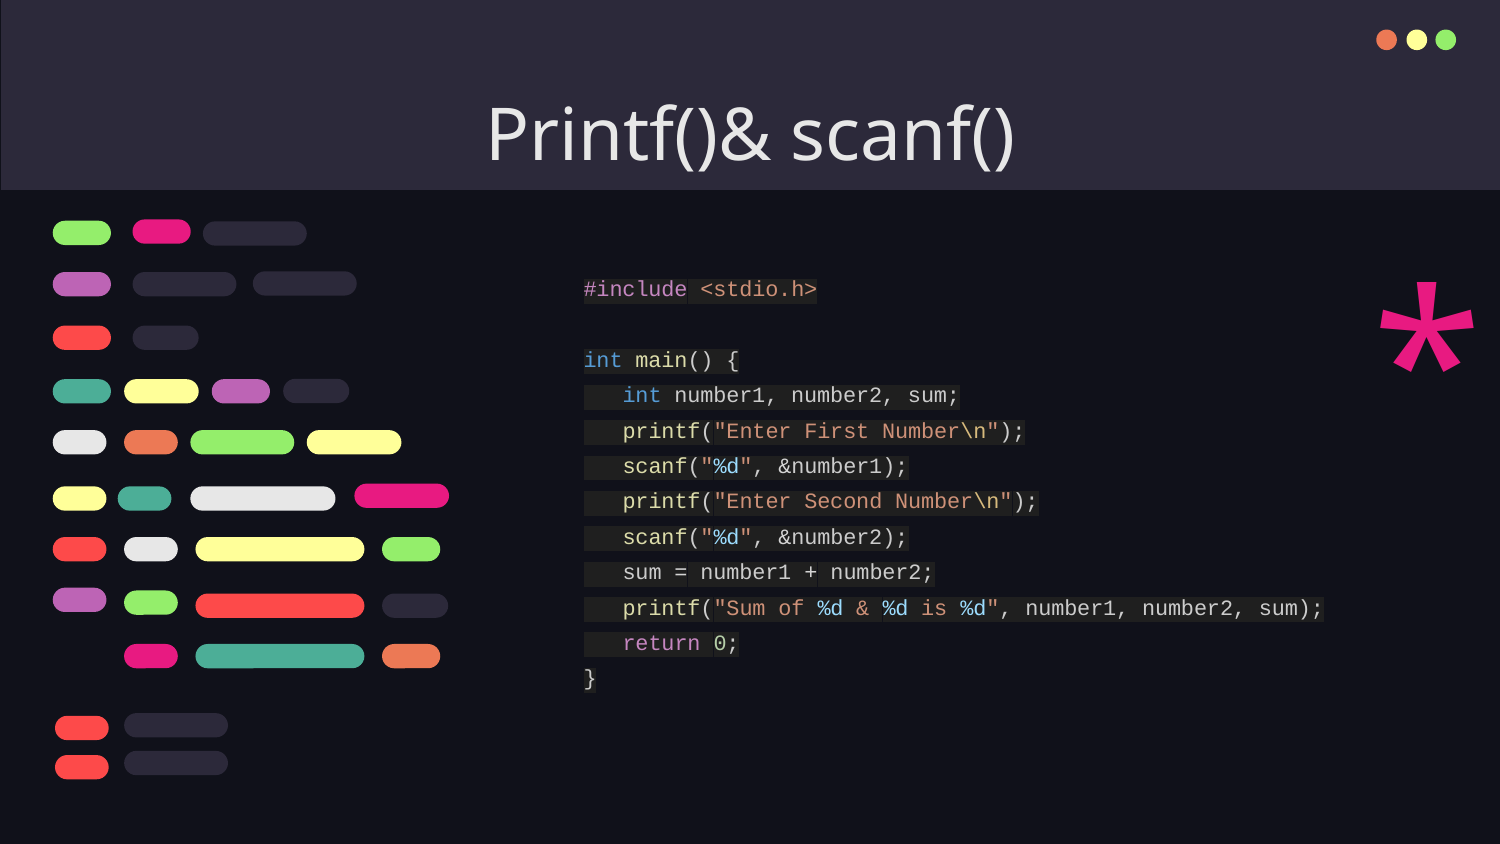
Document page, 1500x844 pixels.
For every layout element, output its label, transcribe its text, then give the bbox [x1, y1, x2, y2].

subtitle #include <stdio.h> int main() { int number1, number2, sum; printf("Enter First Number\n"); scanf("%d", &number1); printf("Enter Second Number\n"); scanf("%d", &number2); sum = number1 + number2; printf("Sum of %d & %d is %d", number1, number2, sum); return 0; } [568, 250, 1383, 756]
text_box * [1357, 219, 1444, 350]
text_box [52, 219, 450, 780]
title Printf()& scanf() [118, 72, 1383, 167]
